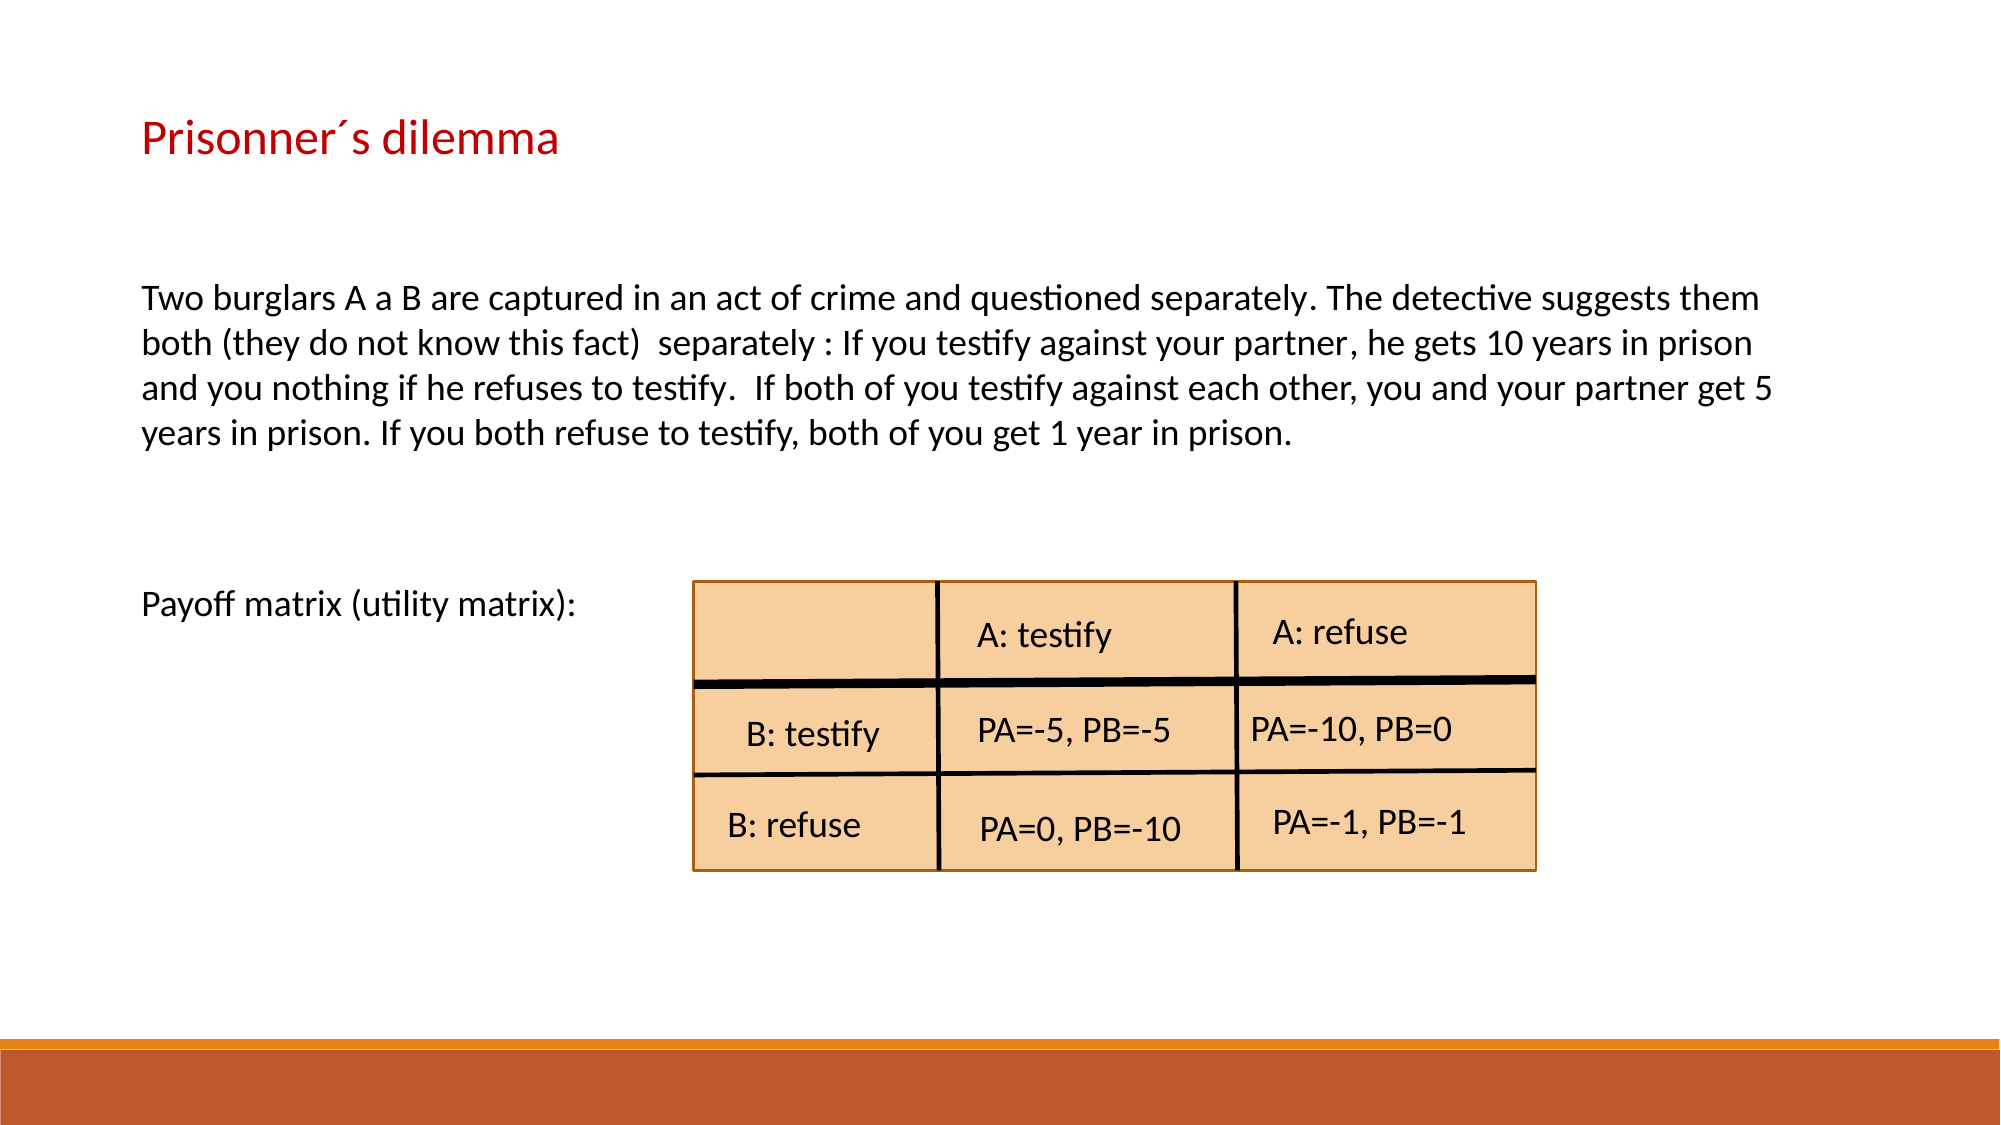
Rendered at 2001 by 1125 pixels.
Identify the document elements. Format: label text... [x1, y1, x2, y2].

text_box Two burglars A a B are captured in an act of crime and questioned separately. The detective suggests them both (they do not know this fact) separately : If you testify against your partner, he gets 10 years in prison and you nothing if he refuses to testify. If both of you testify against each other, you and your partner get 5 years in prison. If you both refuse to testify, both of you get 1 year in prison. [126, 265, 1835, 461]
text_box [693, 580, 1537, 871]
text_box Prisonner´s dilemma [126, 96, 1035, 172]
text_box Payoff matrix (utility matrix): [126, 571, 638, 632]
